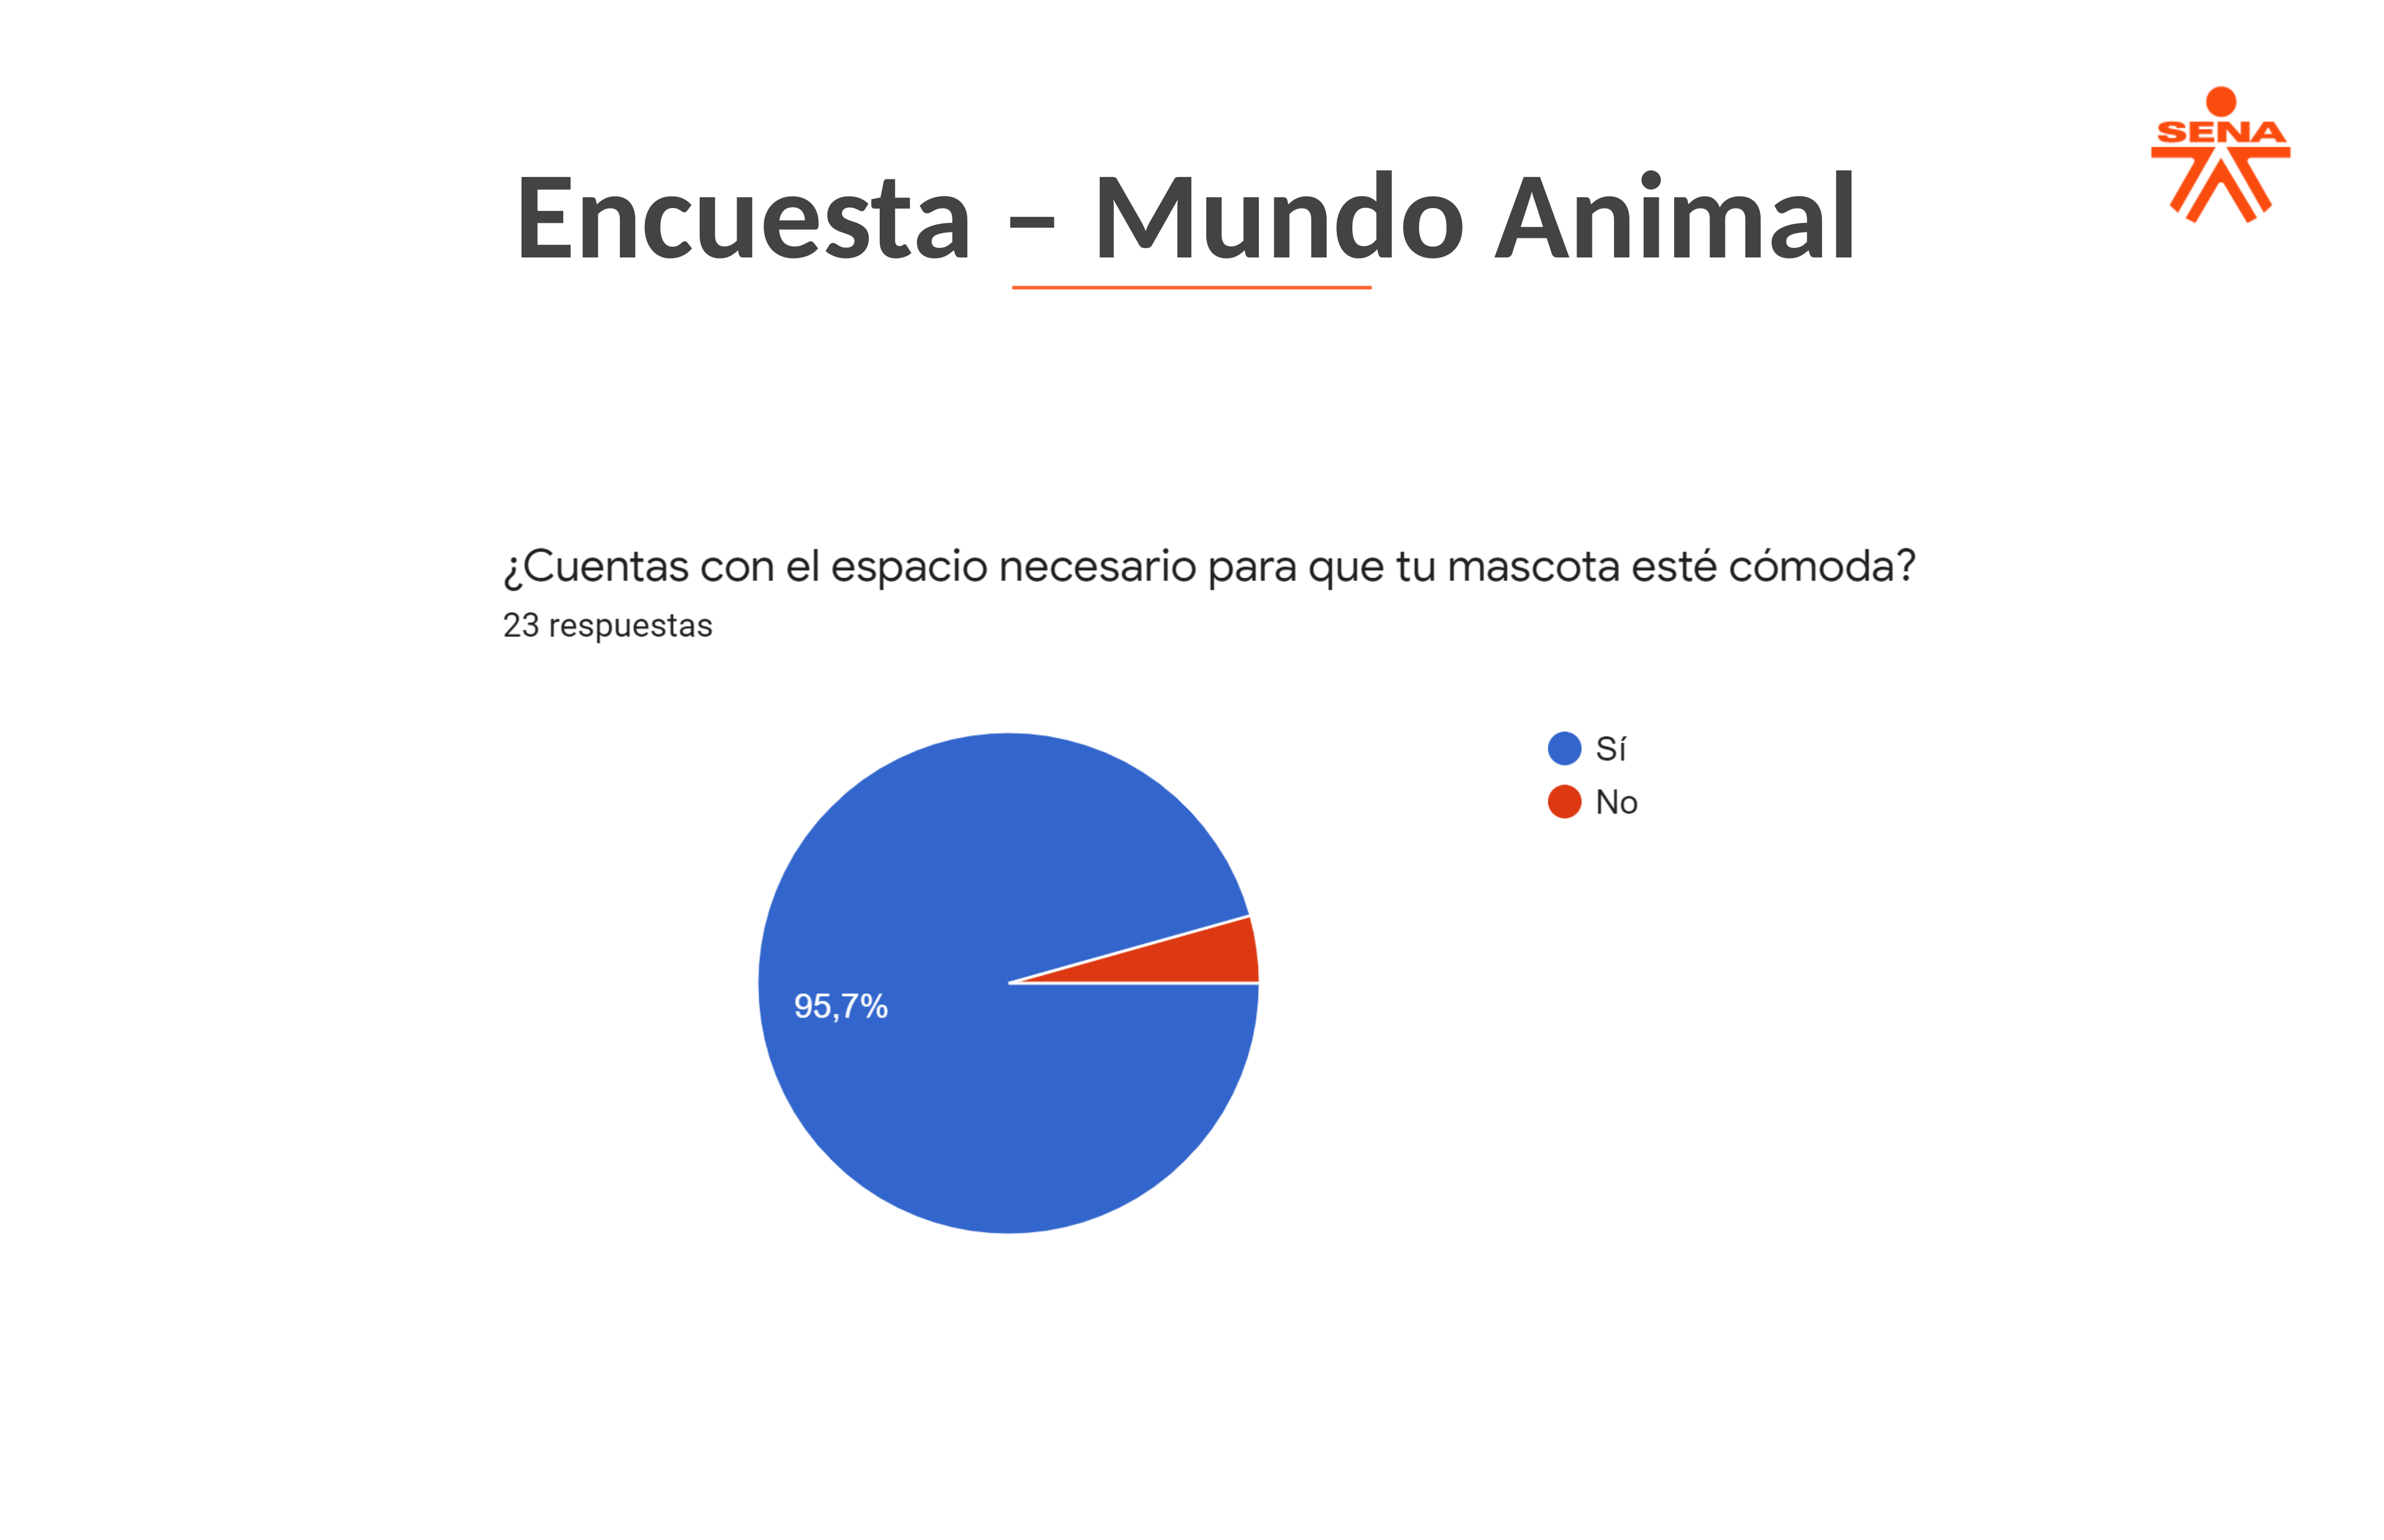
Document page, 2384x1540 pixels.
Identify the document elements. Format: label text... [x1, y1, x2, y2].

text_box [1012, 285, 1372, 290]
text_box Encuesta – Mundo Animal [507, 105, 1877, 290]
picture [0, 0, 2384, 1540]
